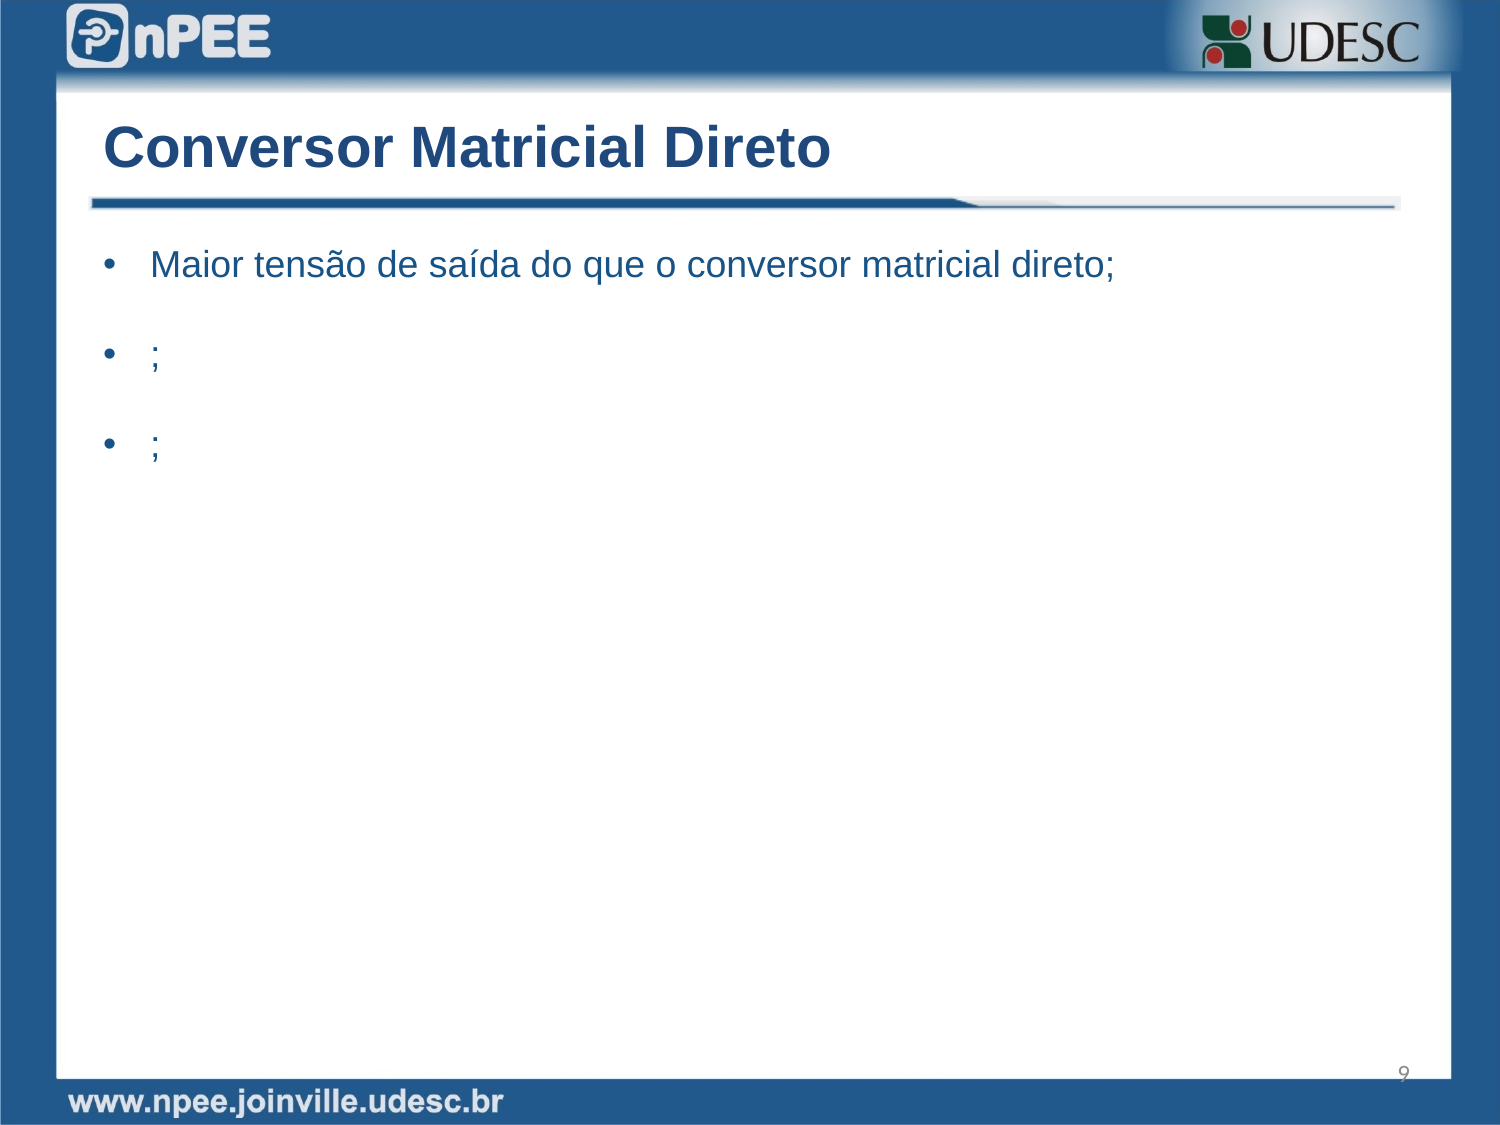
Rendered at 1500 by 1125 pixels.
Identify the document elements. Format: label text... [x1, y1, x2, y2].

text_box Conversor Matricial Direto [88, 101, 1388, 187]
text_box Maior tensão de saída do que o conversor matricial direto; ; ; [88, 233, 1365, 608]
slide_number 9 [1074, 1042, 1425, 1103]
picture [0, 0, 1500, 1125]
